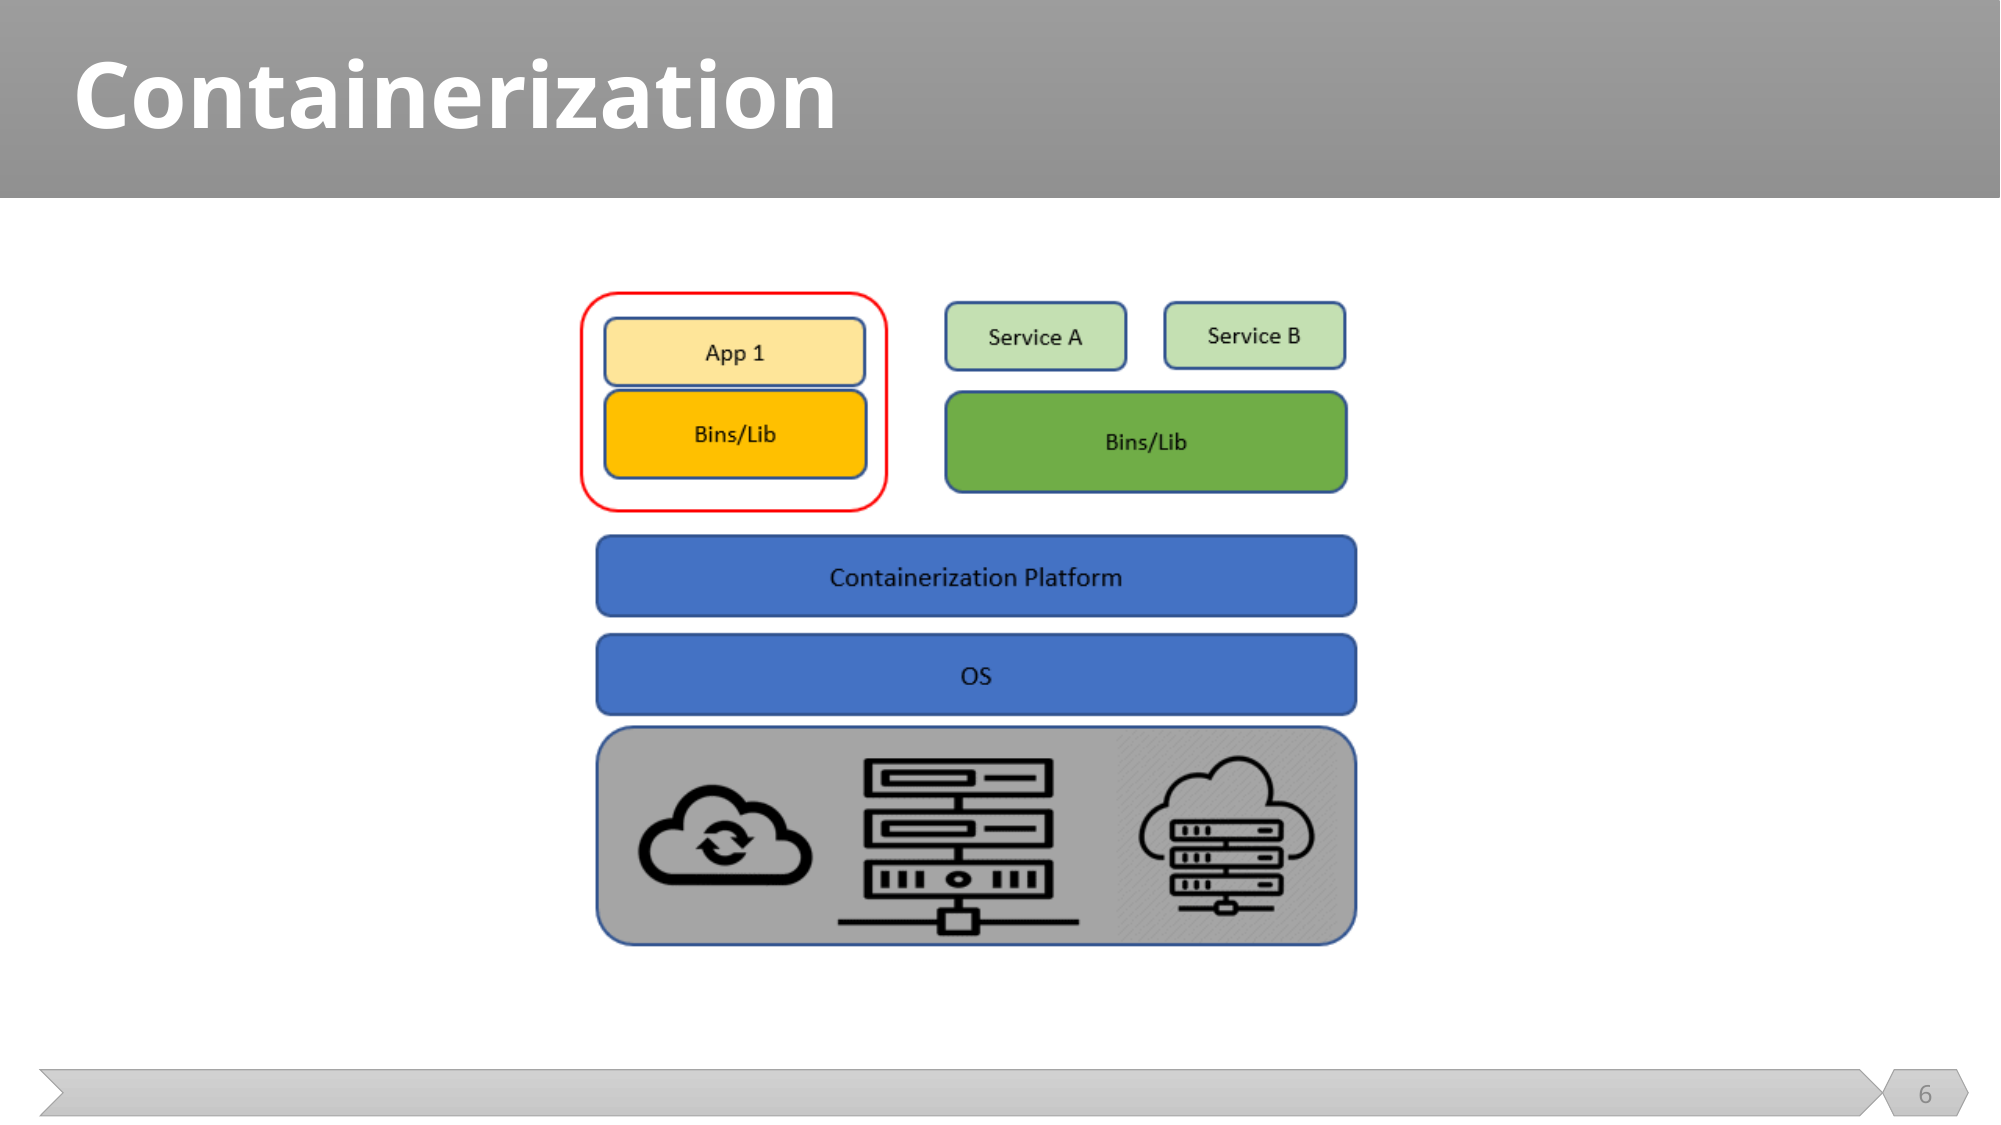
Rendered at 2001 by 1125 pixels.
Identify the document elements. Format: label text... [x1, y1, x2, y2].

title Containerization [56, 0, 1969, 199]
slide_number 6 [1882, 1065, 1969, 1125]
picture [538, 270, 1428, 970]
